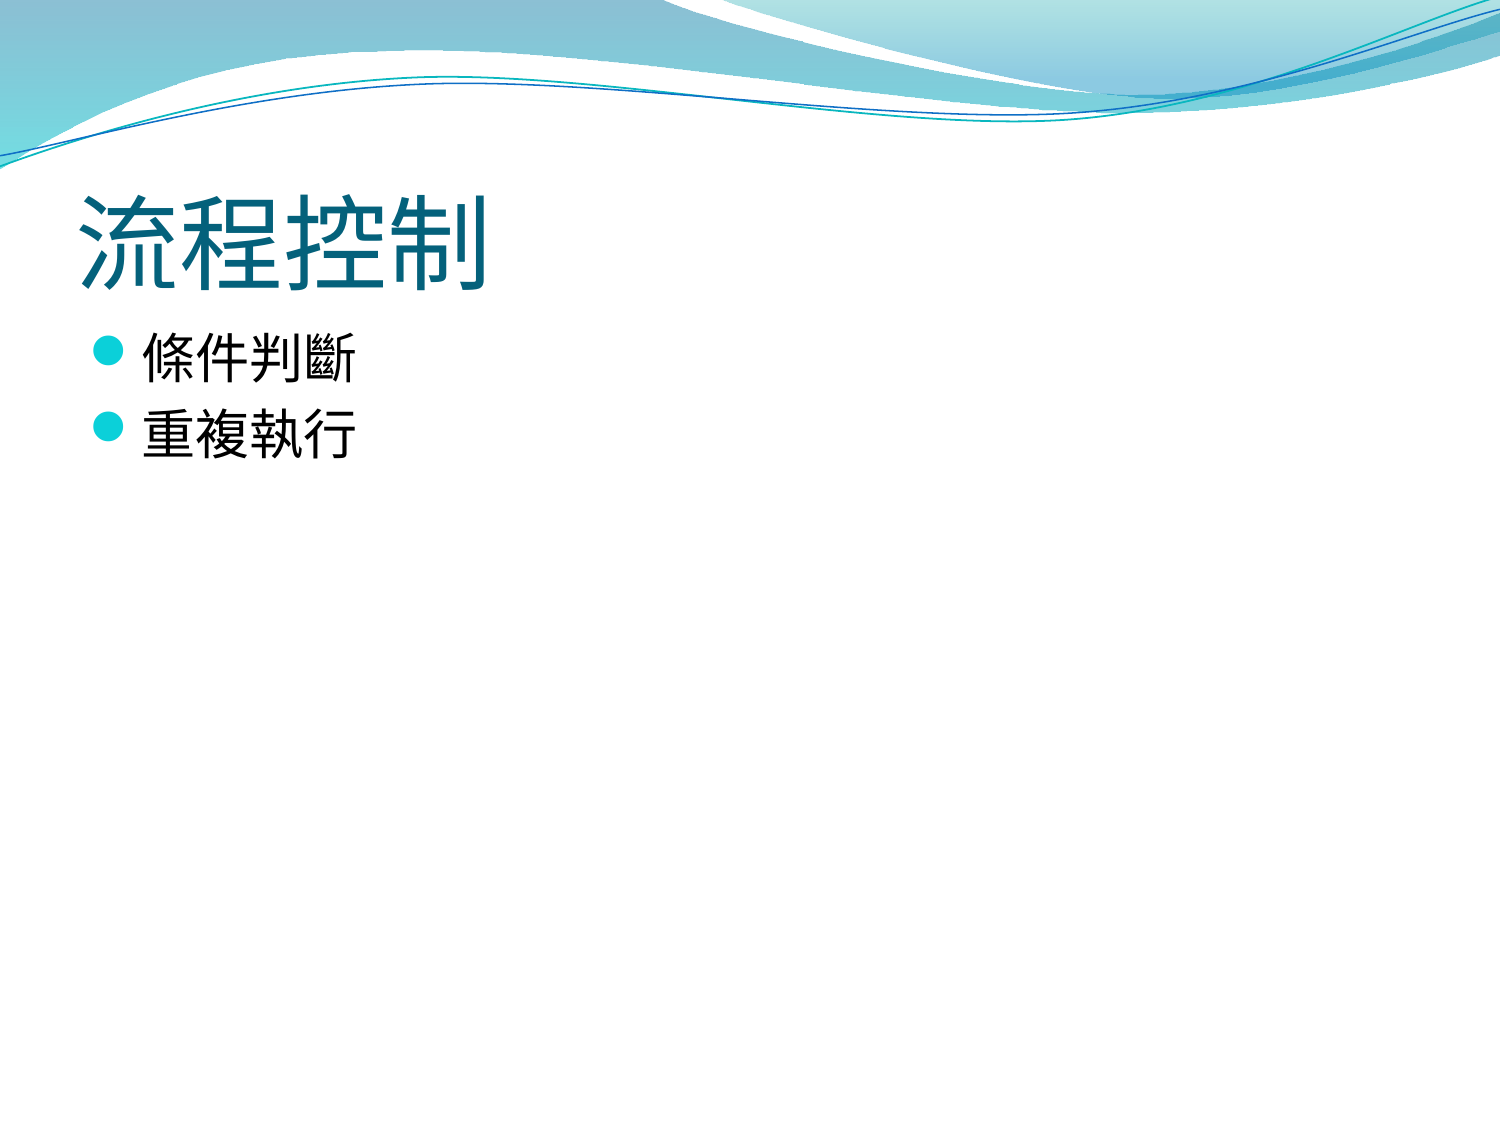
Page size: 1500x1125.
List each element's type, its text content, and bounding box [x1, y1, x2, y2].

list 條件判斷 重複執行 [75, 317, 1425, 1038]
title 流程控制 [75, 115, 1425, 303]
